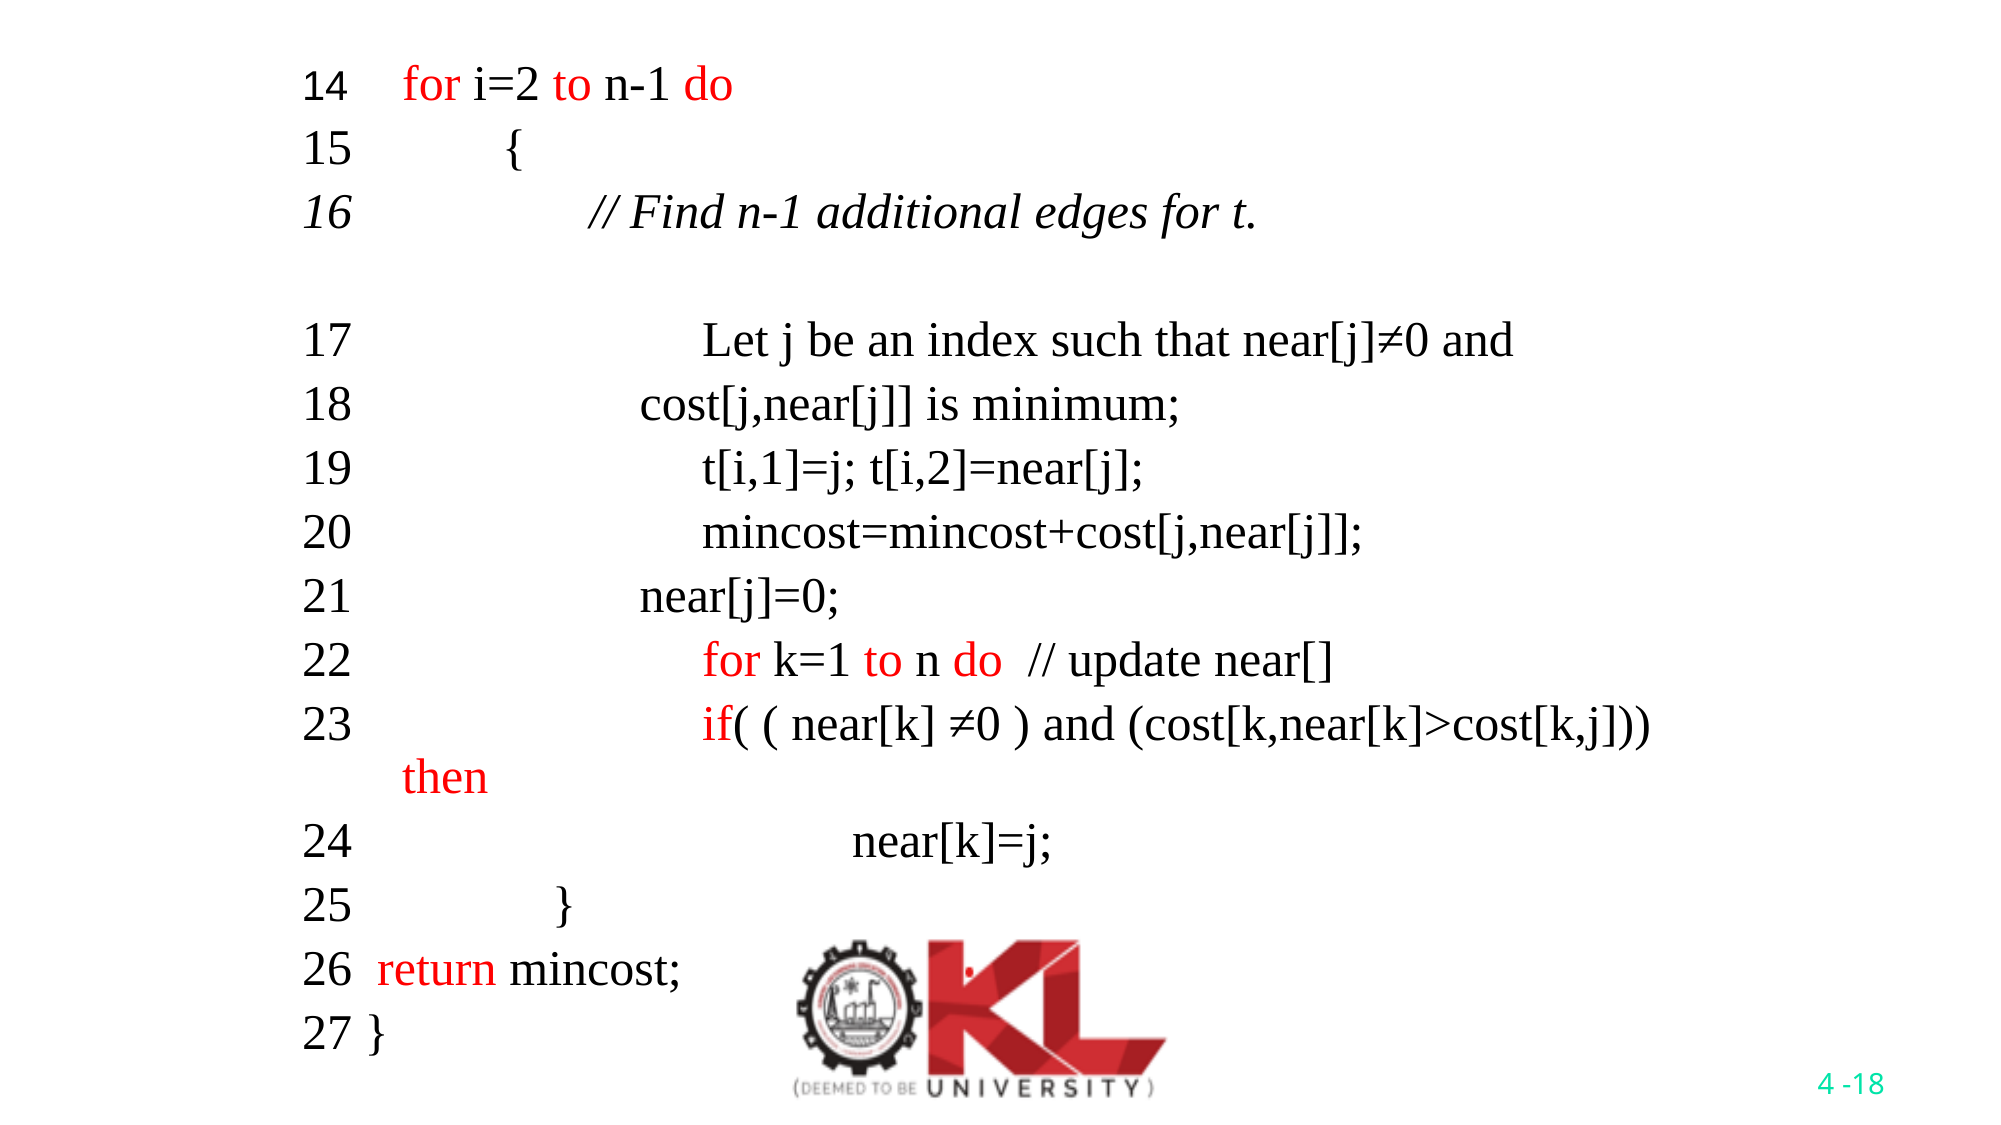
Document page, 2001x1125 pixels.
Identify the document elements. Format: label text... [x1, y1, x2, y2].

picture [760, 918, 1240, 1113]
slide_number 4 -18 [1483, 1037, 1901, 1113]
text_box 14 for i=2 to n-1 do 15 { // Find n-1 additional edges for t. 17 Let j be an index such that near[j]≠0 and cost[j,near[j]] is minimum; 19 t[i,1]=j; t[i,2]=near[j]; 20 mincost=mincost+cost[j,near[j]]; near[j]=0; 22 for k=1 to n do // update near[] 23 if( ( near[k] ≠0 ) and (cost[k,near[k]>cost[k,j])) then 24 near[k]=j; 25 } 26 return mincost; 27 } [287, 49, 1700, 1088]
